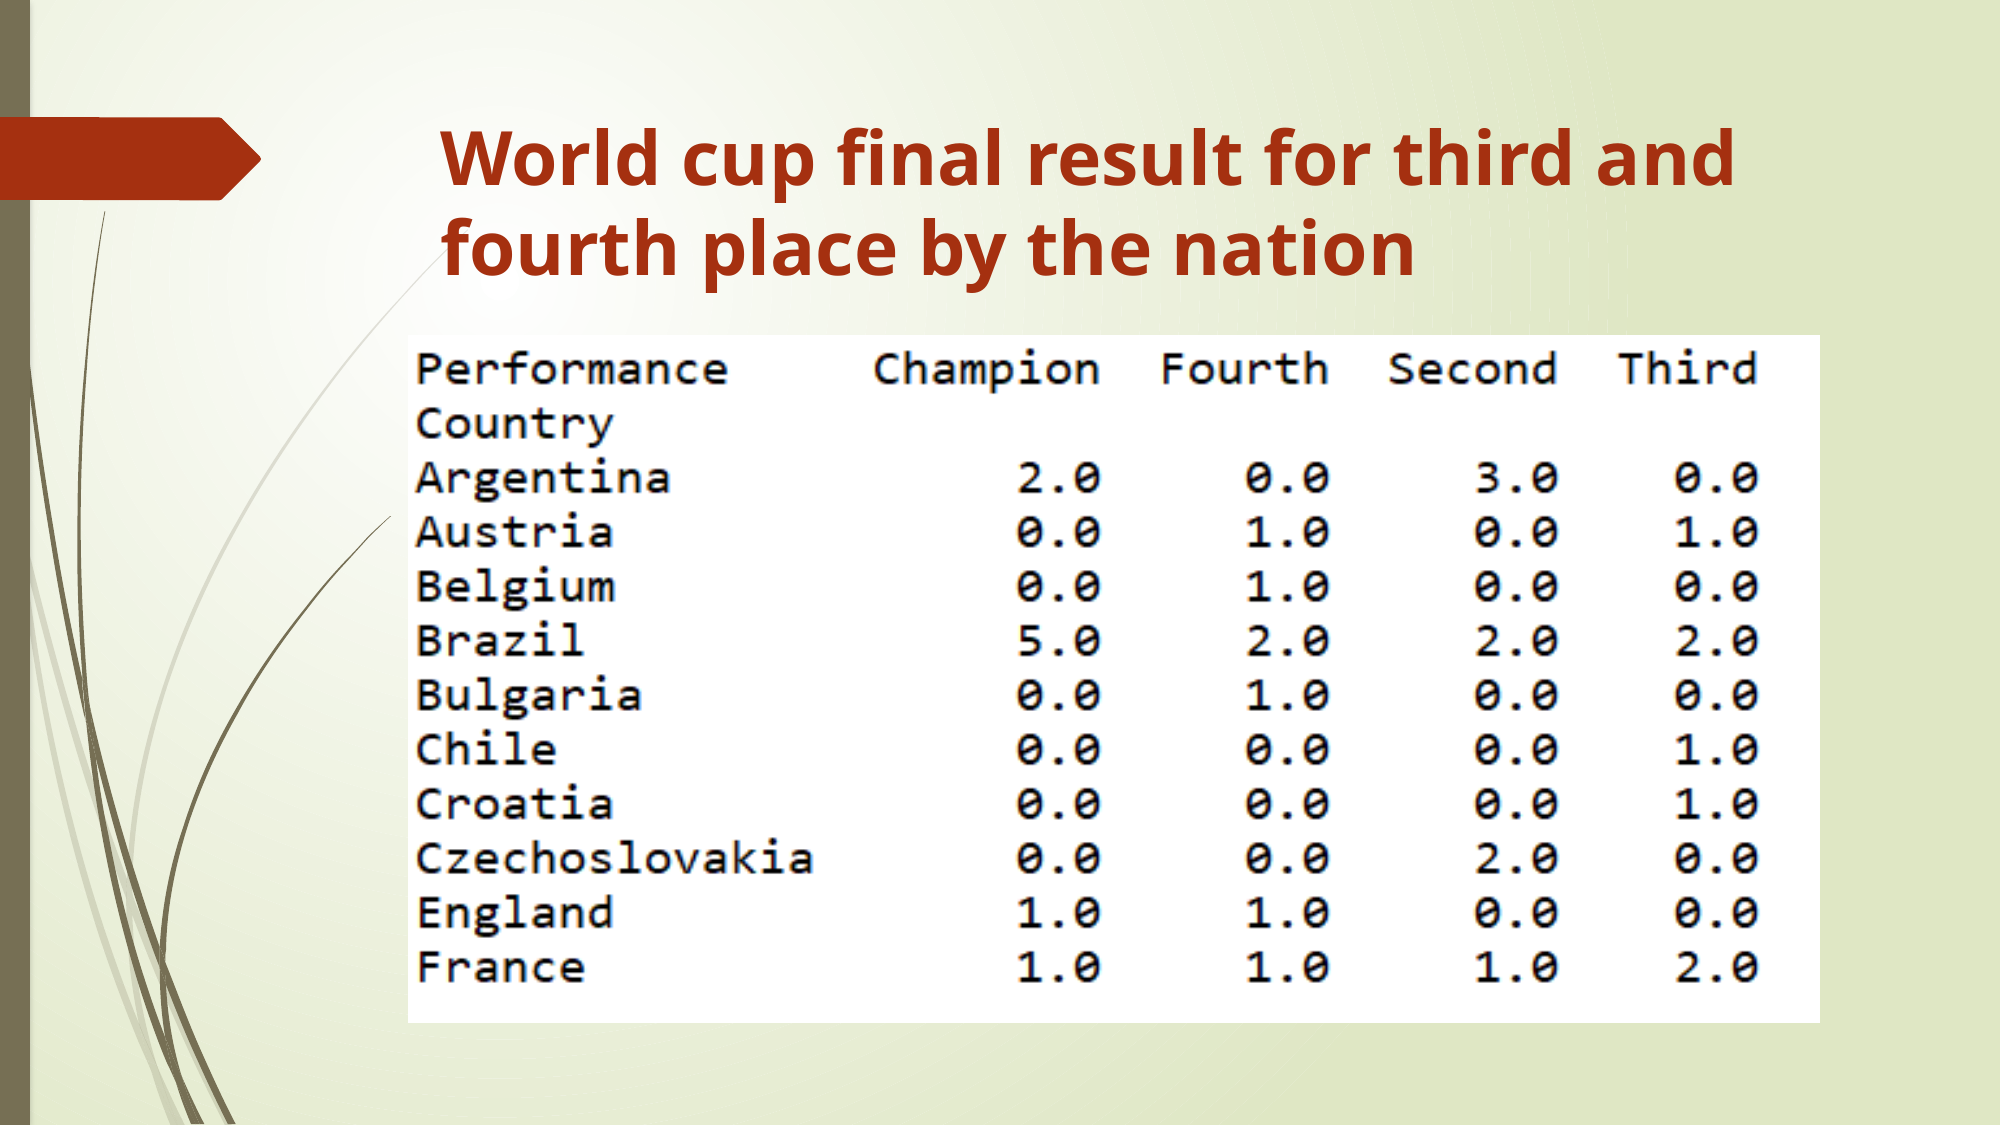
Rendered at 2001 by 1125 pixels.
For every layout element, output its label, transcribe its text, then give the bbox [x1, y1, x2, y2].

picture [407, 334, 1821, 1023]
title World cup final result for third and fourth place by the nation [425, 102, 1888, 313]
